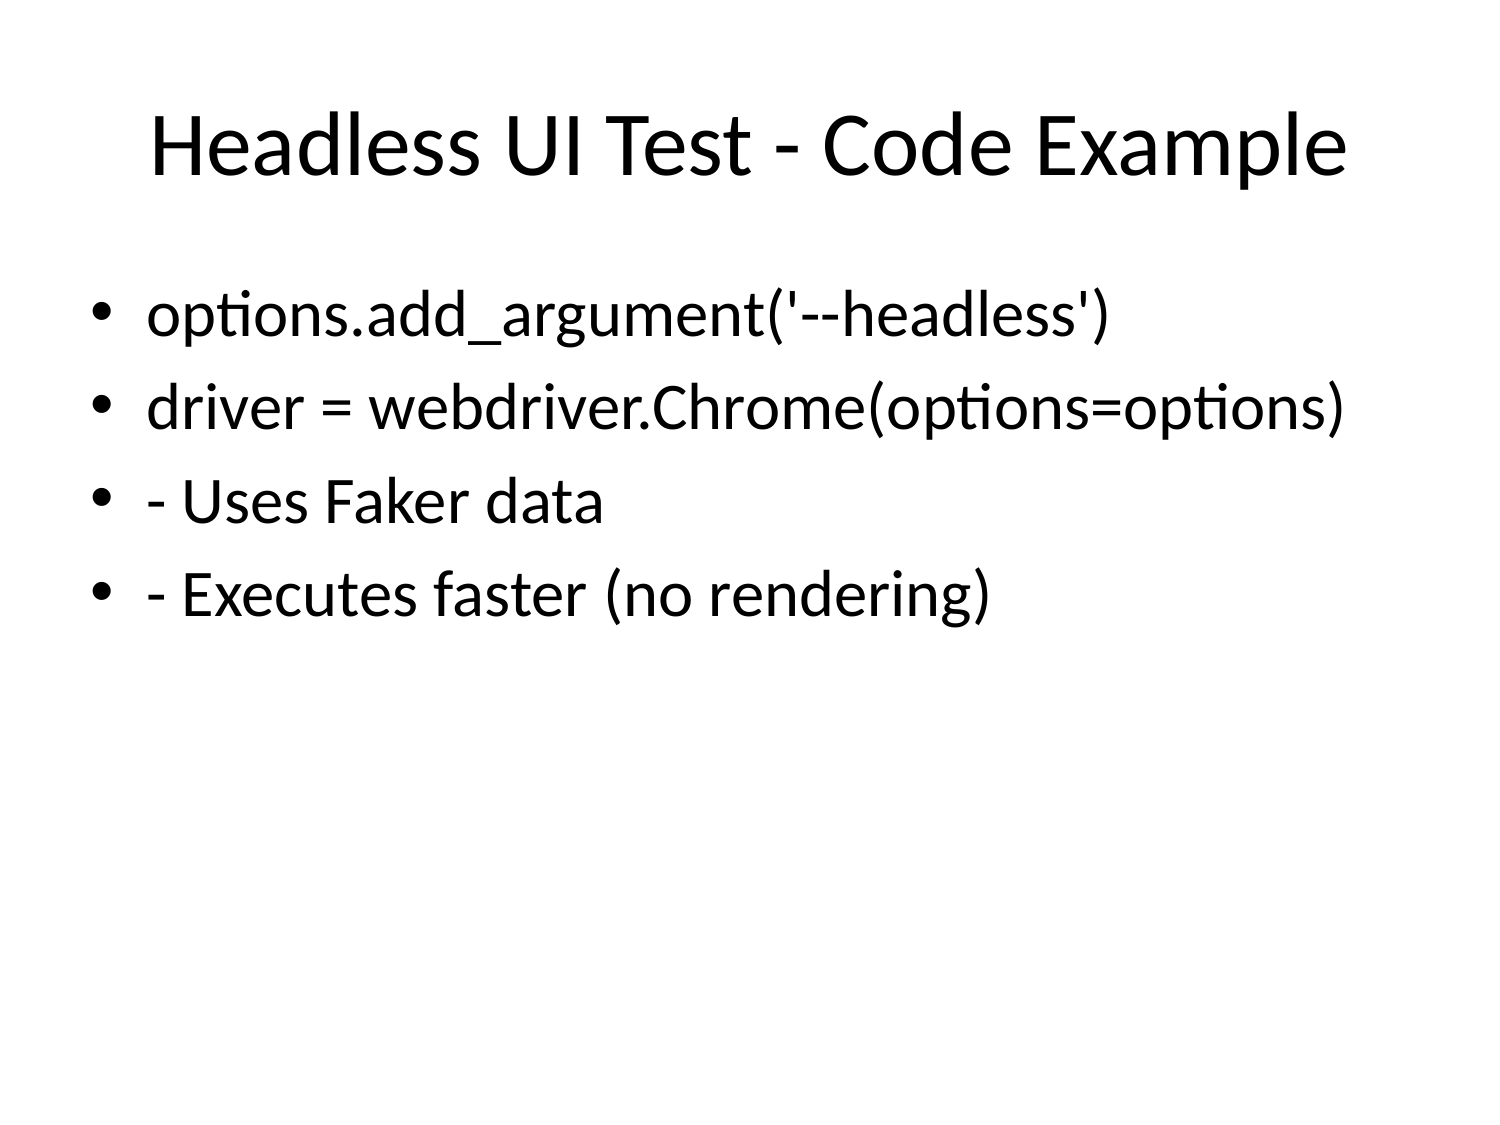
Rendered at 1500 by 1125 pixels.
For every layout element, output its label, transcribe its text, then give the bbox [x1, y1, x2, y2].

title Headless UI Test - Code Example [75, 45, 1425, 233]
list options.add_argument('--headless') driver = webdriver.Chrome(options=options) - Uses Faker data - Executes faster (no rendering) [75, 262, 1425, 1005]
